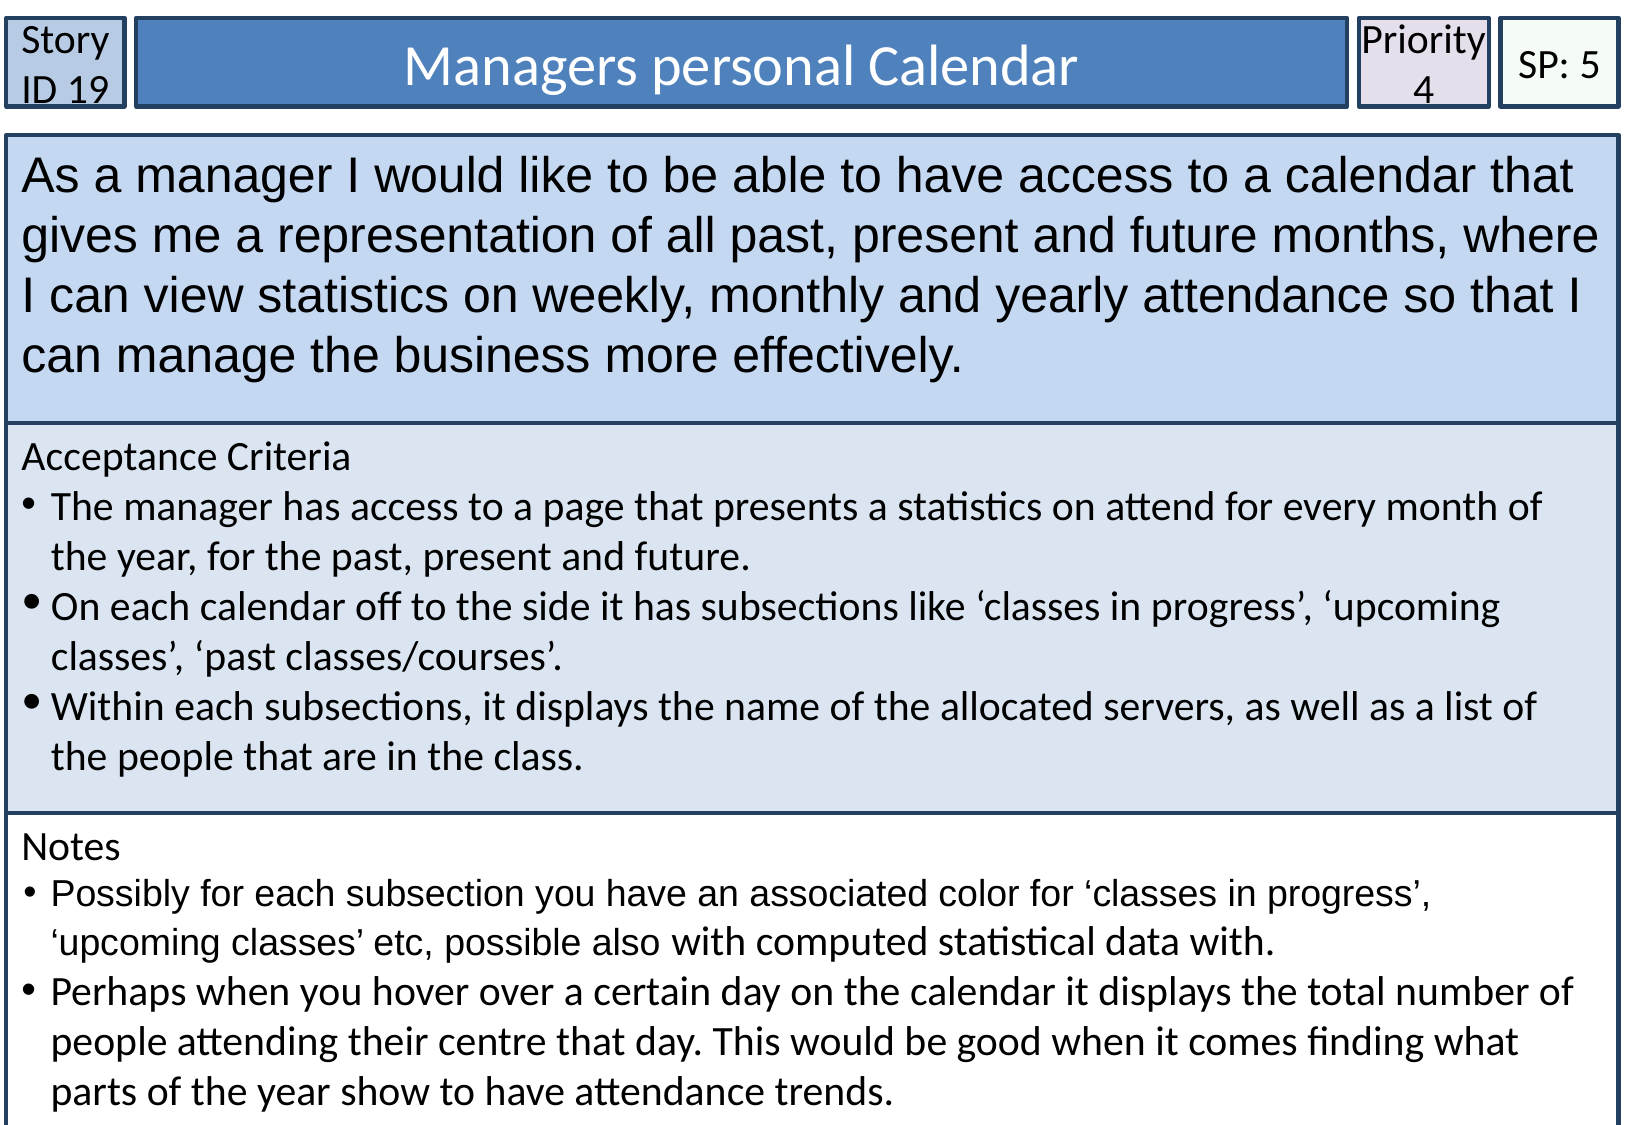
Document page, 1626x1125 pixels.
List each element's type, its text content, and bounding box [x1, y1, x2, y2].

text_box Story ID 19 [6, 17, 125, 107]
text_box As a manager I would like to be able to have access to a calendar that gives me a representation of all past, present and future months, where I can view statistics on weekly, monthly and yearly attendance so that I can manage the business more effectively. [6, 134, 1619, 422]
text_box SP: 5 [1500, 17, 1619, 107]
text_box Priority 4 [1358, 17, 1489, 107]
text_box Notes Possibly for each subsection you have an associated color for ‘classes in progress’, ‘upcoming classes’ etc, possible also with computed statistical data with. Perhaps when you hover over a certain day on the calendar it displays the total number of people attending their centre that day. This would be good when it comes finding what parts of the year show to have attendance trends. [6, 812, 1619, 1125]
text_box Managers personal Calendar [136, 17, 1347, 107]
text_box Acceptance Criteria The manager has access to a page that presents a statistics on attend for every month of the year, for the past, present and future. On each calendar off to the side it has subsections like ‘classes in progress’, ‘upcoming classes’, ‘past classes/courses’. Within each subsections, it displays the name of the allocated servers, as well as a list of the people that are in the class. [6, 422, 1619, 812]
